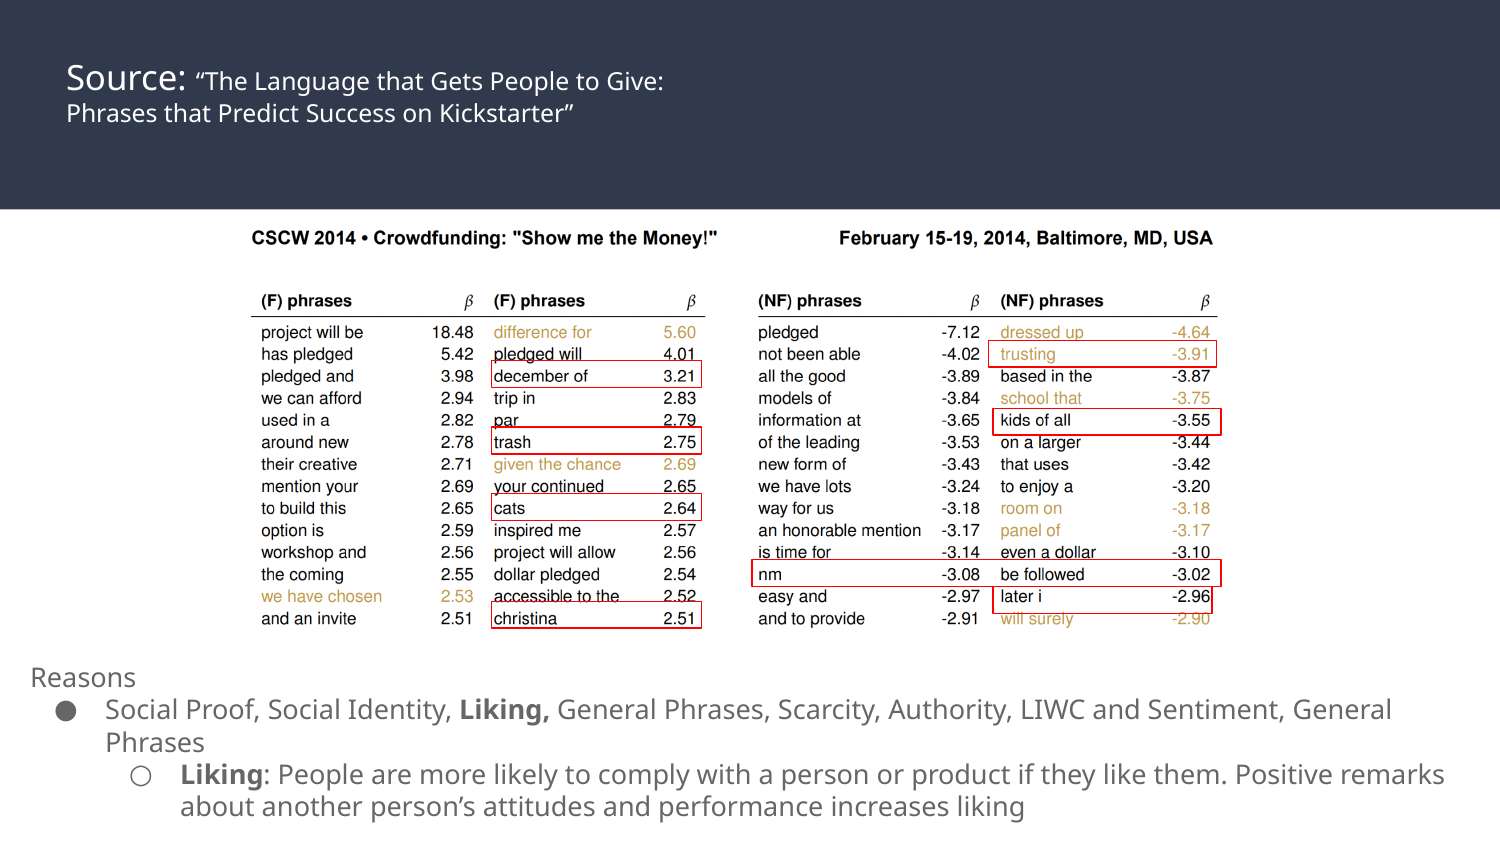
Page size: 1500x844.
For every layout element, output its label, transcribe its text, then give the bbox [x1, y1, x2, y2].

text_box Reasons Social Proof, Social Identity, Liking, General Phrases, Scarcity, Authority, LIWC and Sentiment, General Phrases Liking: People are more likely to comply with a person or product if they like them. Positive remarks about another person’s attitudes and performance increases liking [15, 644, 1467, 834]
picture [237, 215, 1259, 629]
title Source: “The Language that Gets People to Give: Phrases that Predict Success on Kickstarter” [51, 41, 1449, 144]
text_box [741, 256, 1442, 644]
